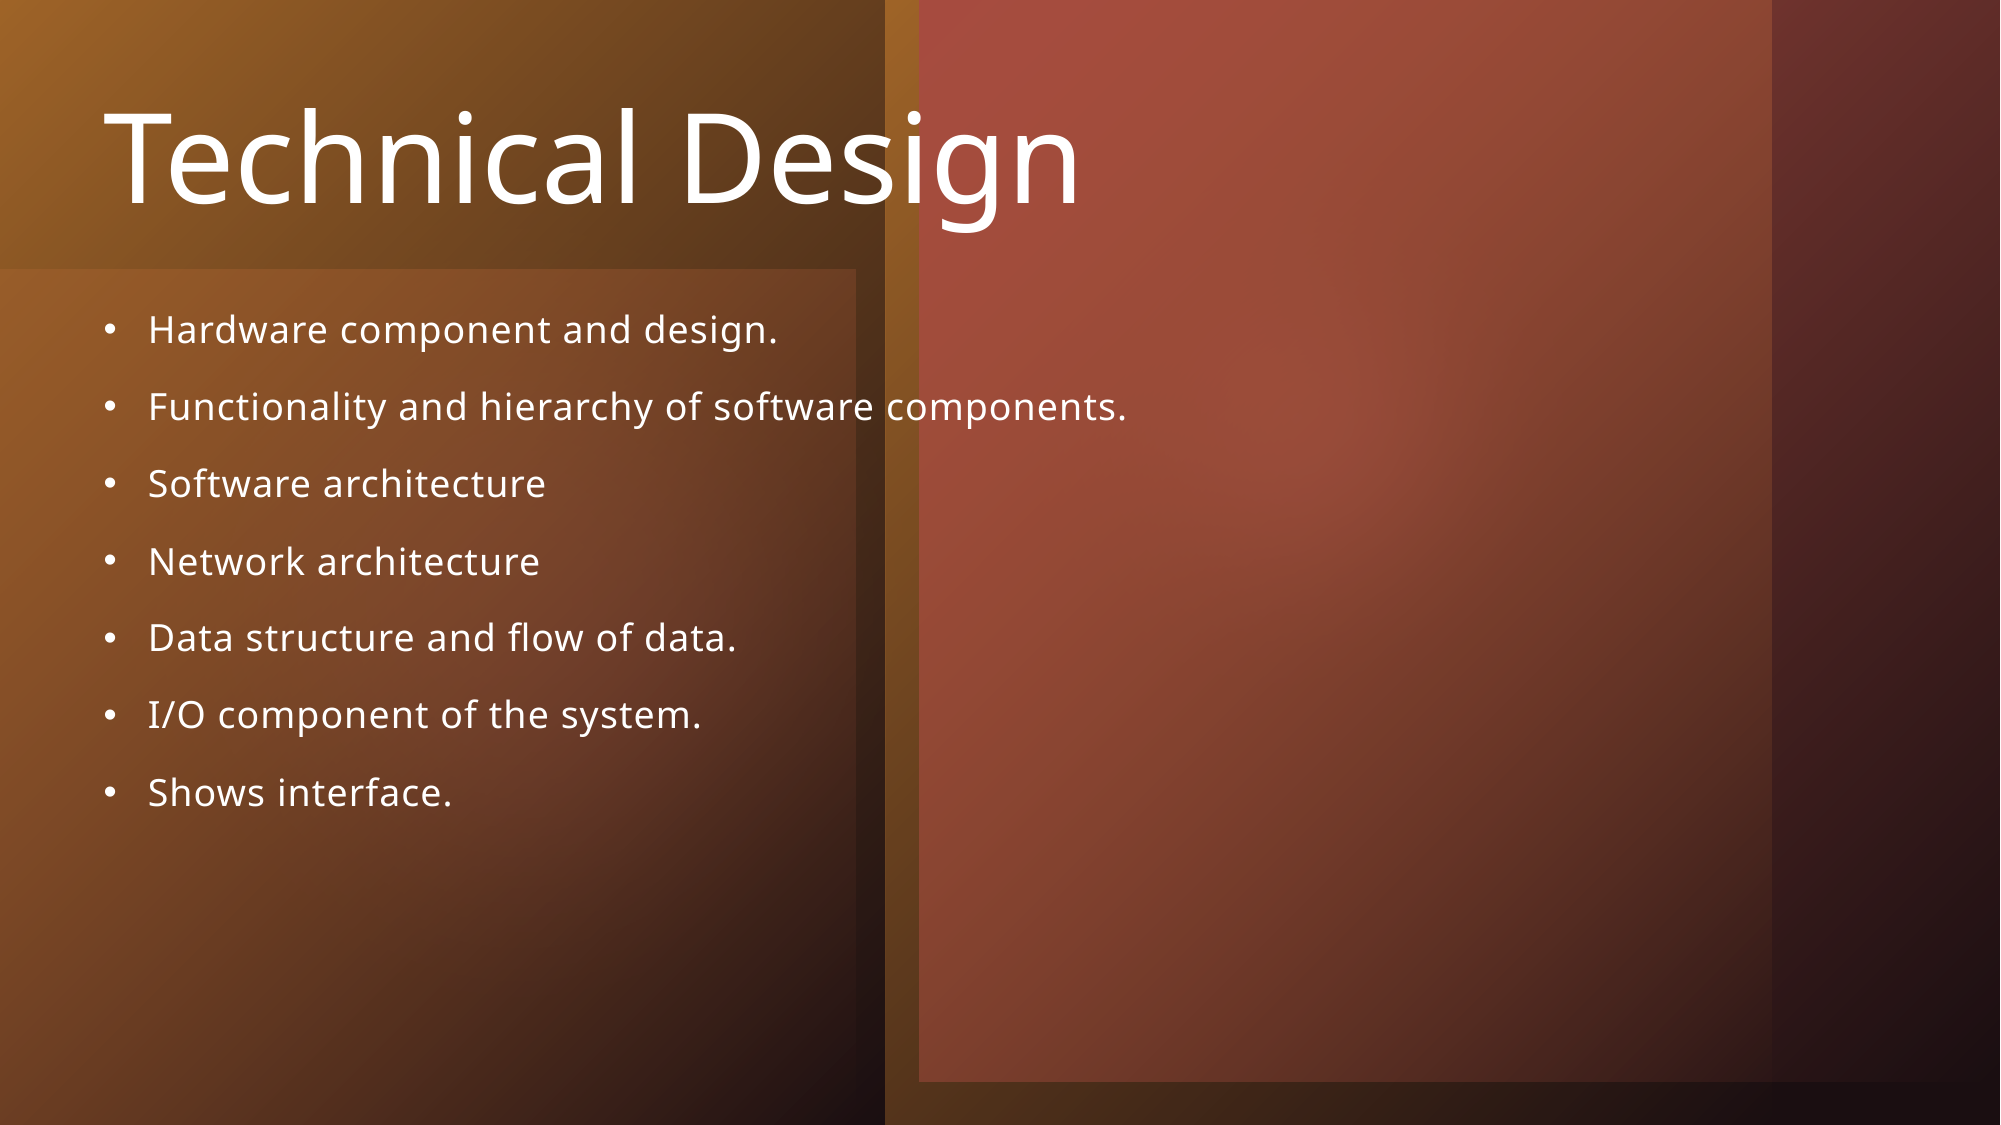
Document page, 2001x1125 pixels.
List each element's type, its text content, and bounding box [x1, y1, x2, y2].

title Technical Design [88, 88, 1910, 288]
list Hardware component and design. Functionality and hierarchy of software components. Software architecture Network architecture Data structure and flow of data. I/O component of the system. Shows interface. [88, 287, 1523, 1035]
